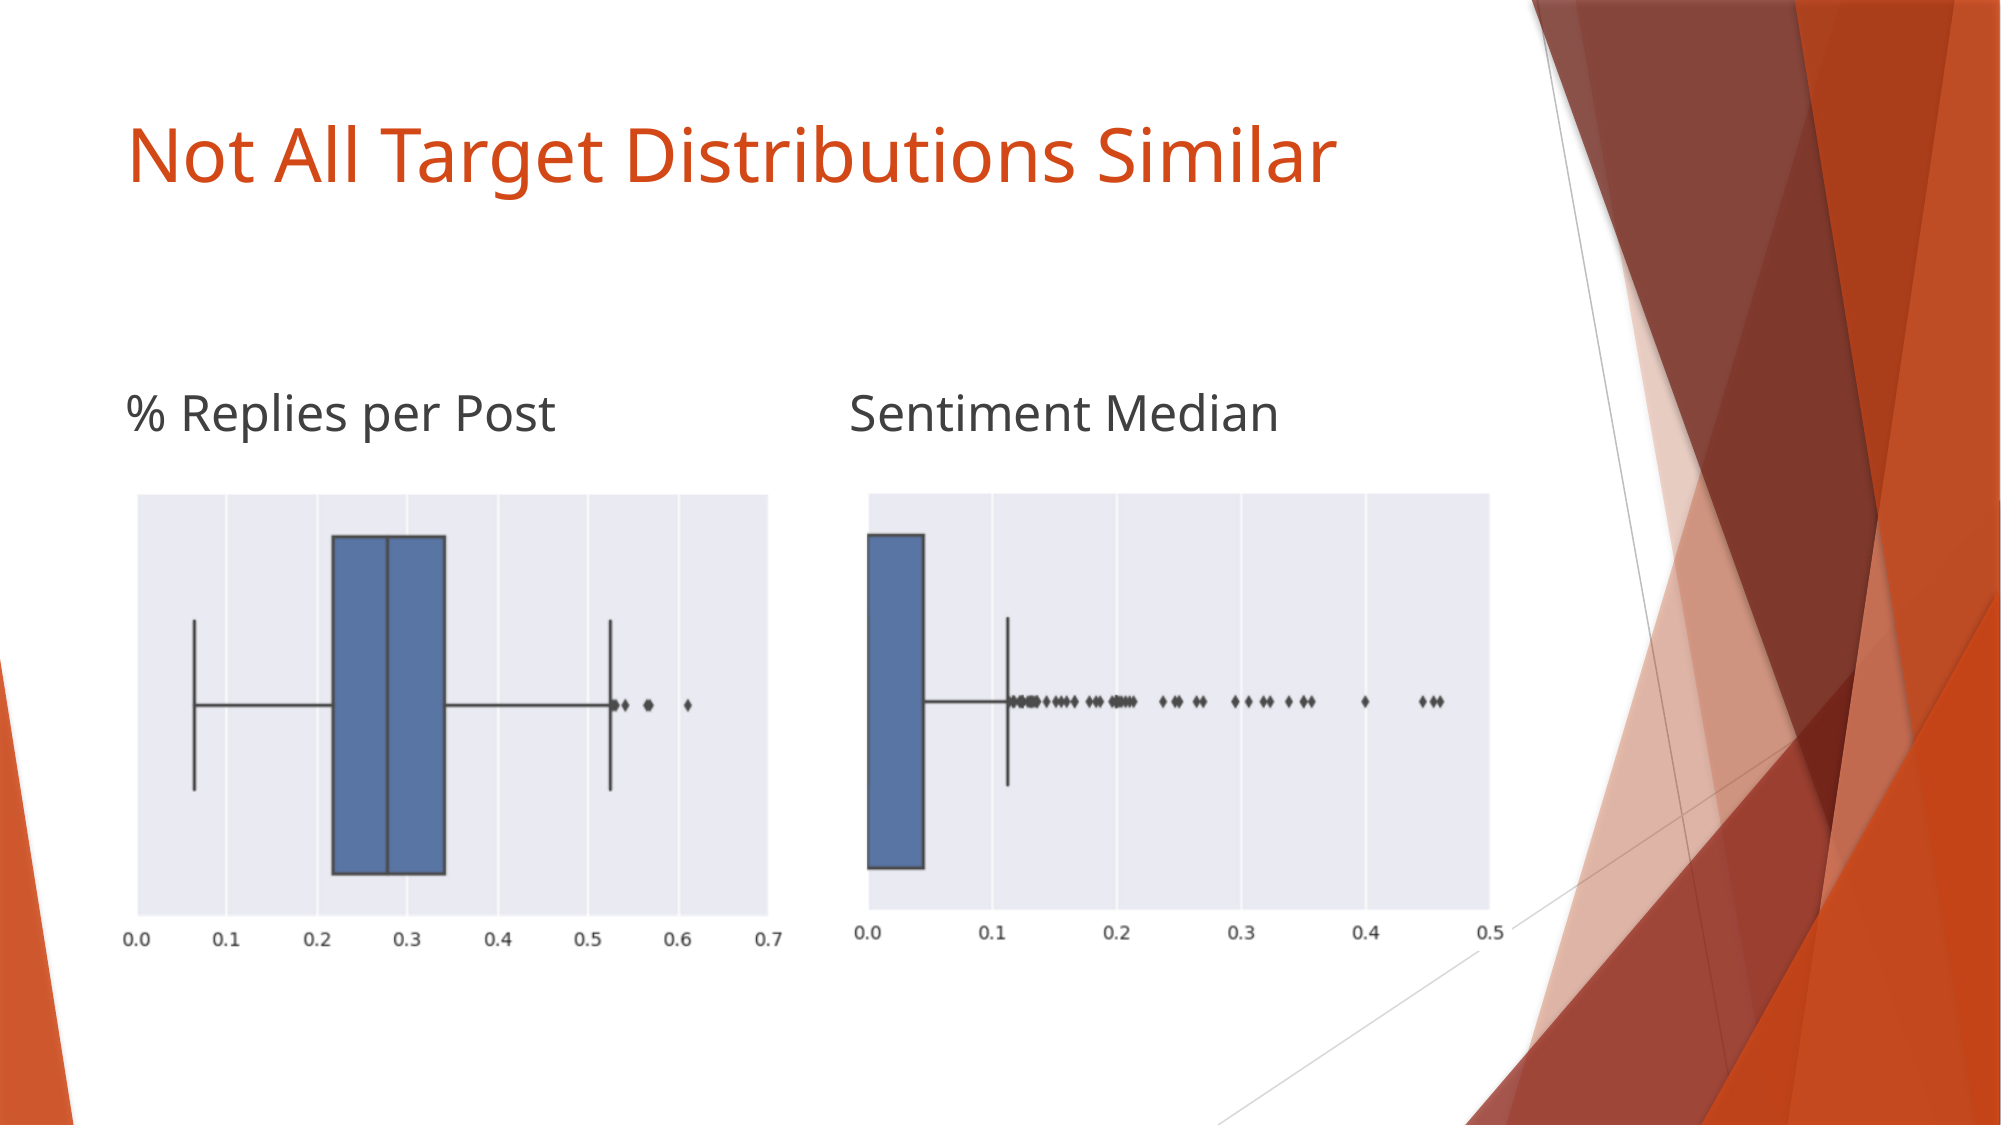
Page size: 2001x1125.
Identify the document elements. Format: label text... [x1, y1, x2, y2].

list Sentiment Median [834, 354, 1522, 449]
title Not All Target Distributions Similar [111, 99, 1522, 317]
picture [843, 489, 1512, 951]
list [110, 485, 798, 955]
list % Replies per Post [110, 354, 798, 449]
